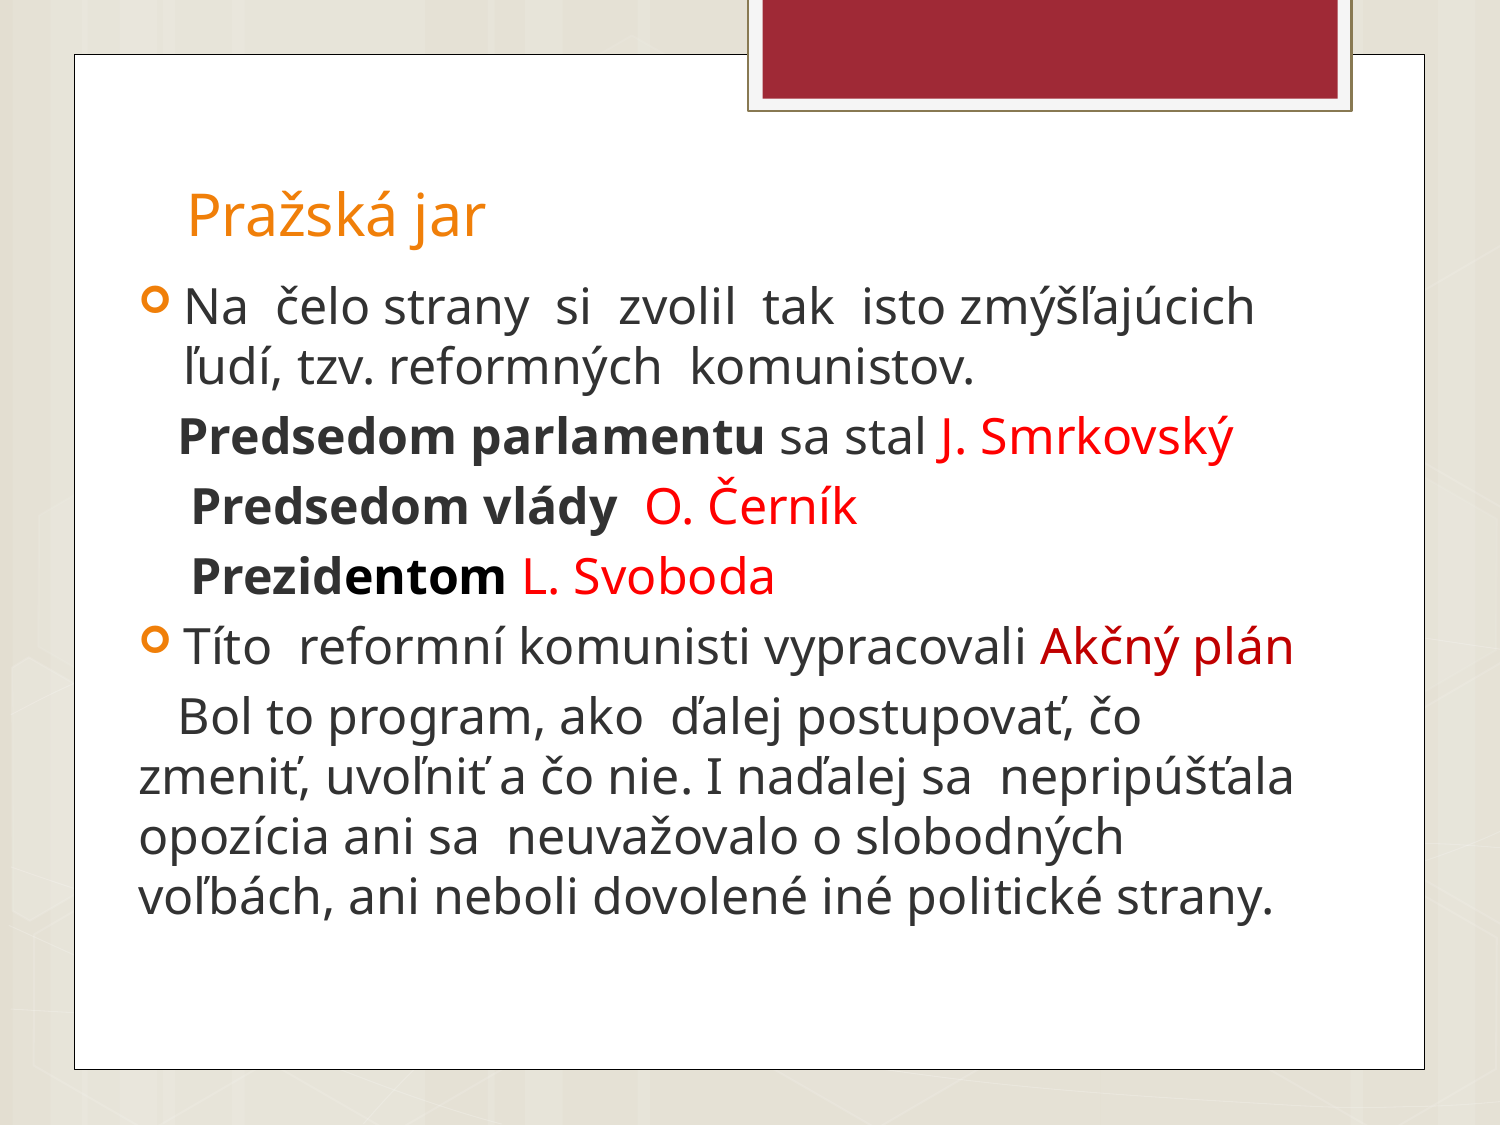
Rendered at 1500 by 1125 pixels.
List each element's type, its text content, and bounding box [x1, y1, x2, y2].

title Pražská jar [171, 168, 1324, 256]
list Na čelo strany si zvolil tak isto zmýšľajúcich ľudí, tzv. reformných komunistov. Predsedom parlamentu sa stal J. Smrkovský Predsedom vlády O. Černík Prezidentom L. Svoboda Títo reformní komunisti vypracovali Akčný plán Bol to program, ako ďalej postupovať, čo zmeniť, uvoľniť a čo nie. I naďalej sa nepripúšťala opozícia ani sa neuvažovalo o slobodných voľbách, ani neboli dovolené iné politické strany. [112, 267, 1365, 1047]
